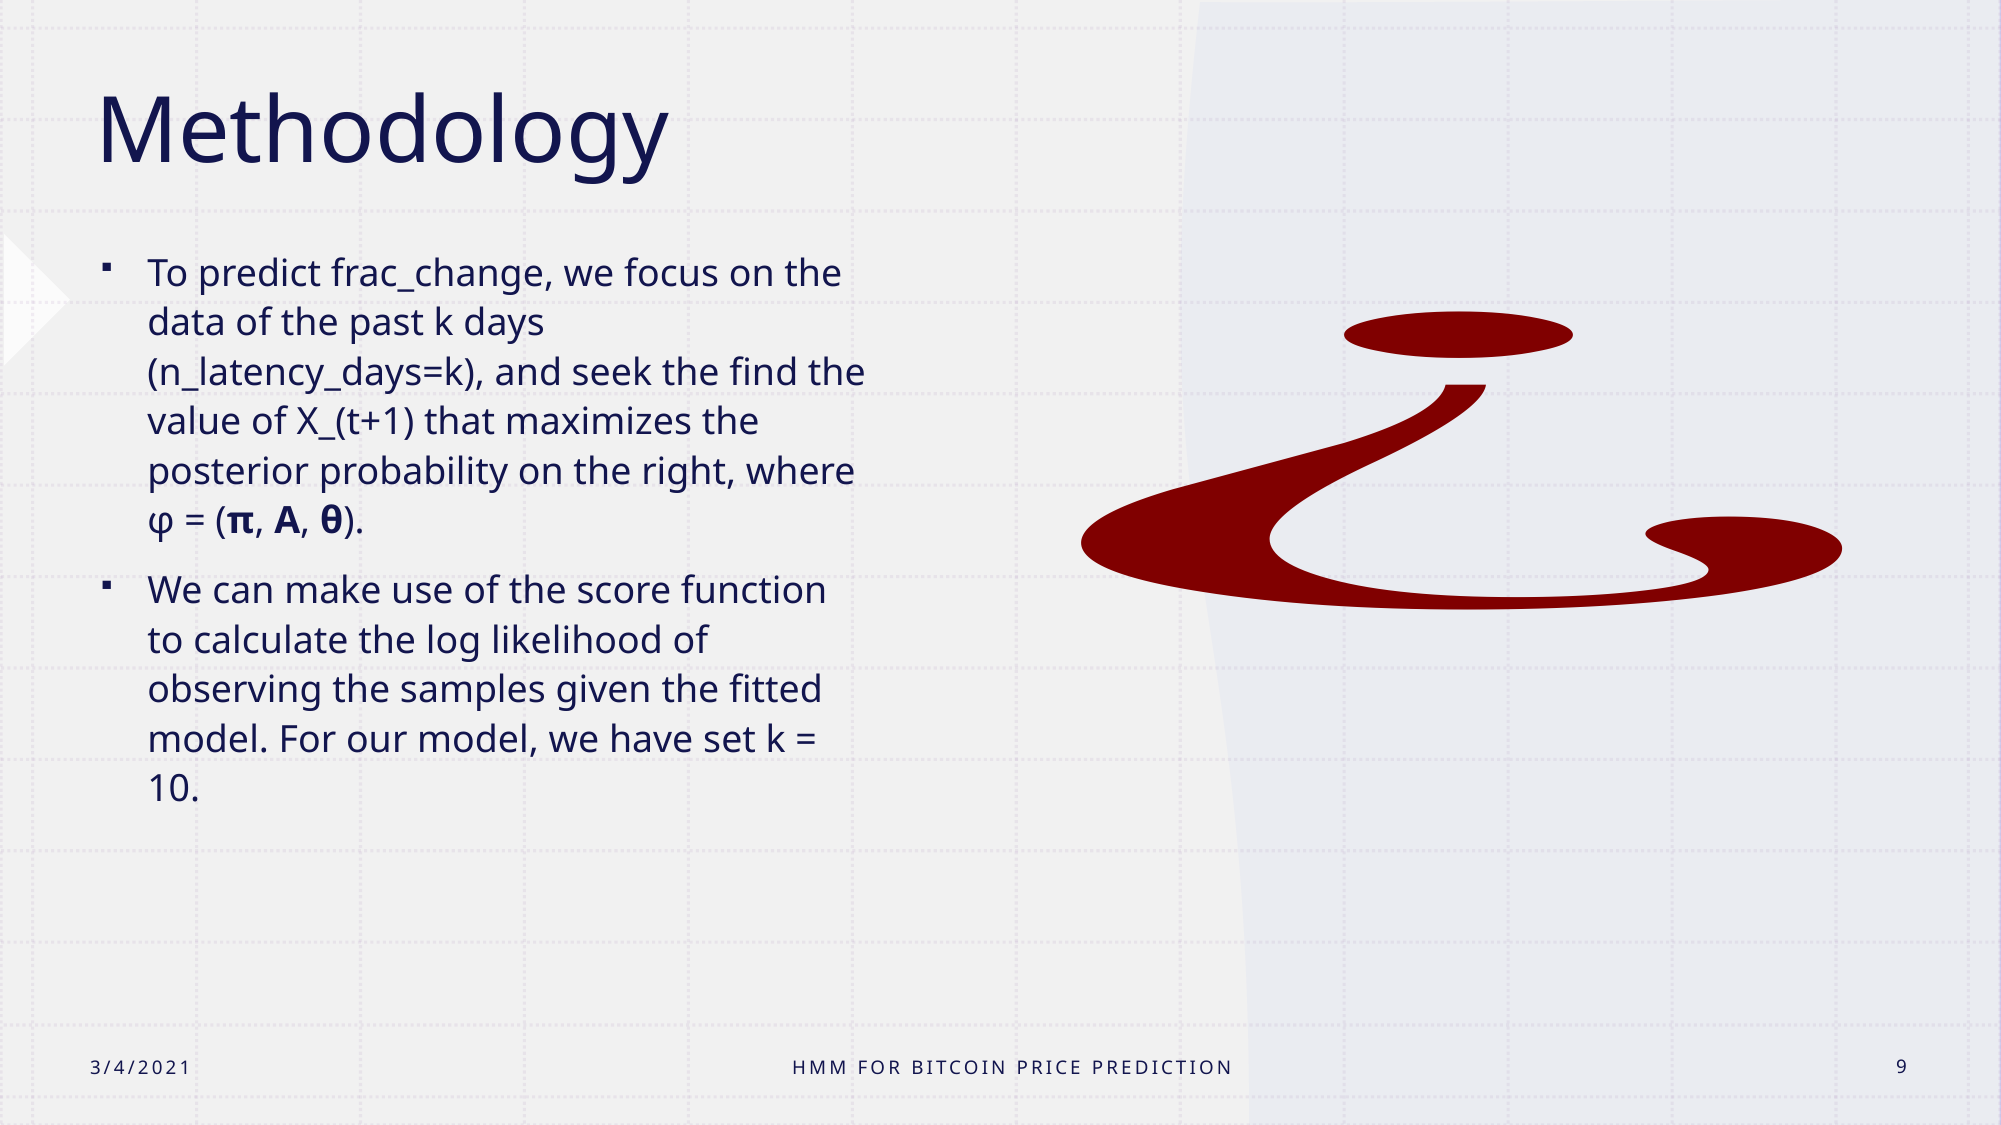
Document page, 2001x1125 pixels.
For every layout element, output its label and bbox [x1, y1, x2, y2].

text_box [0, 0, 2000, 1125]
